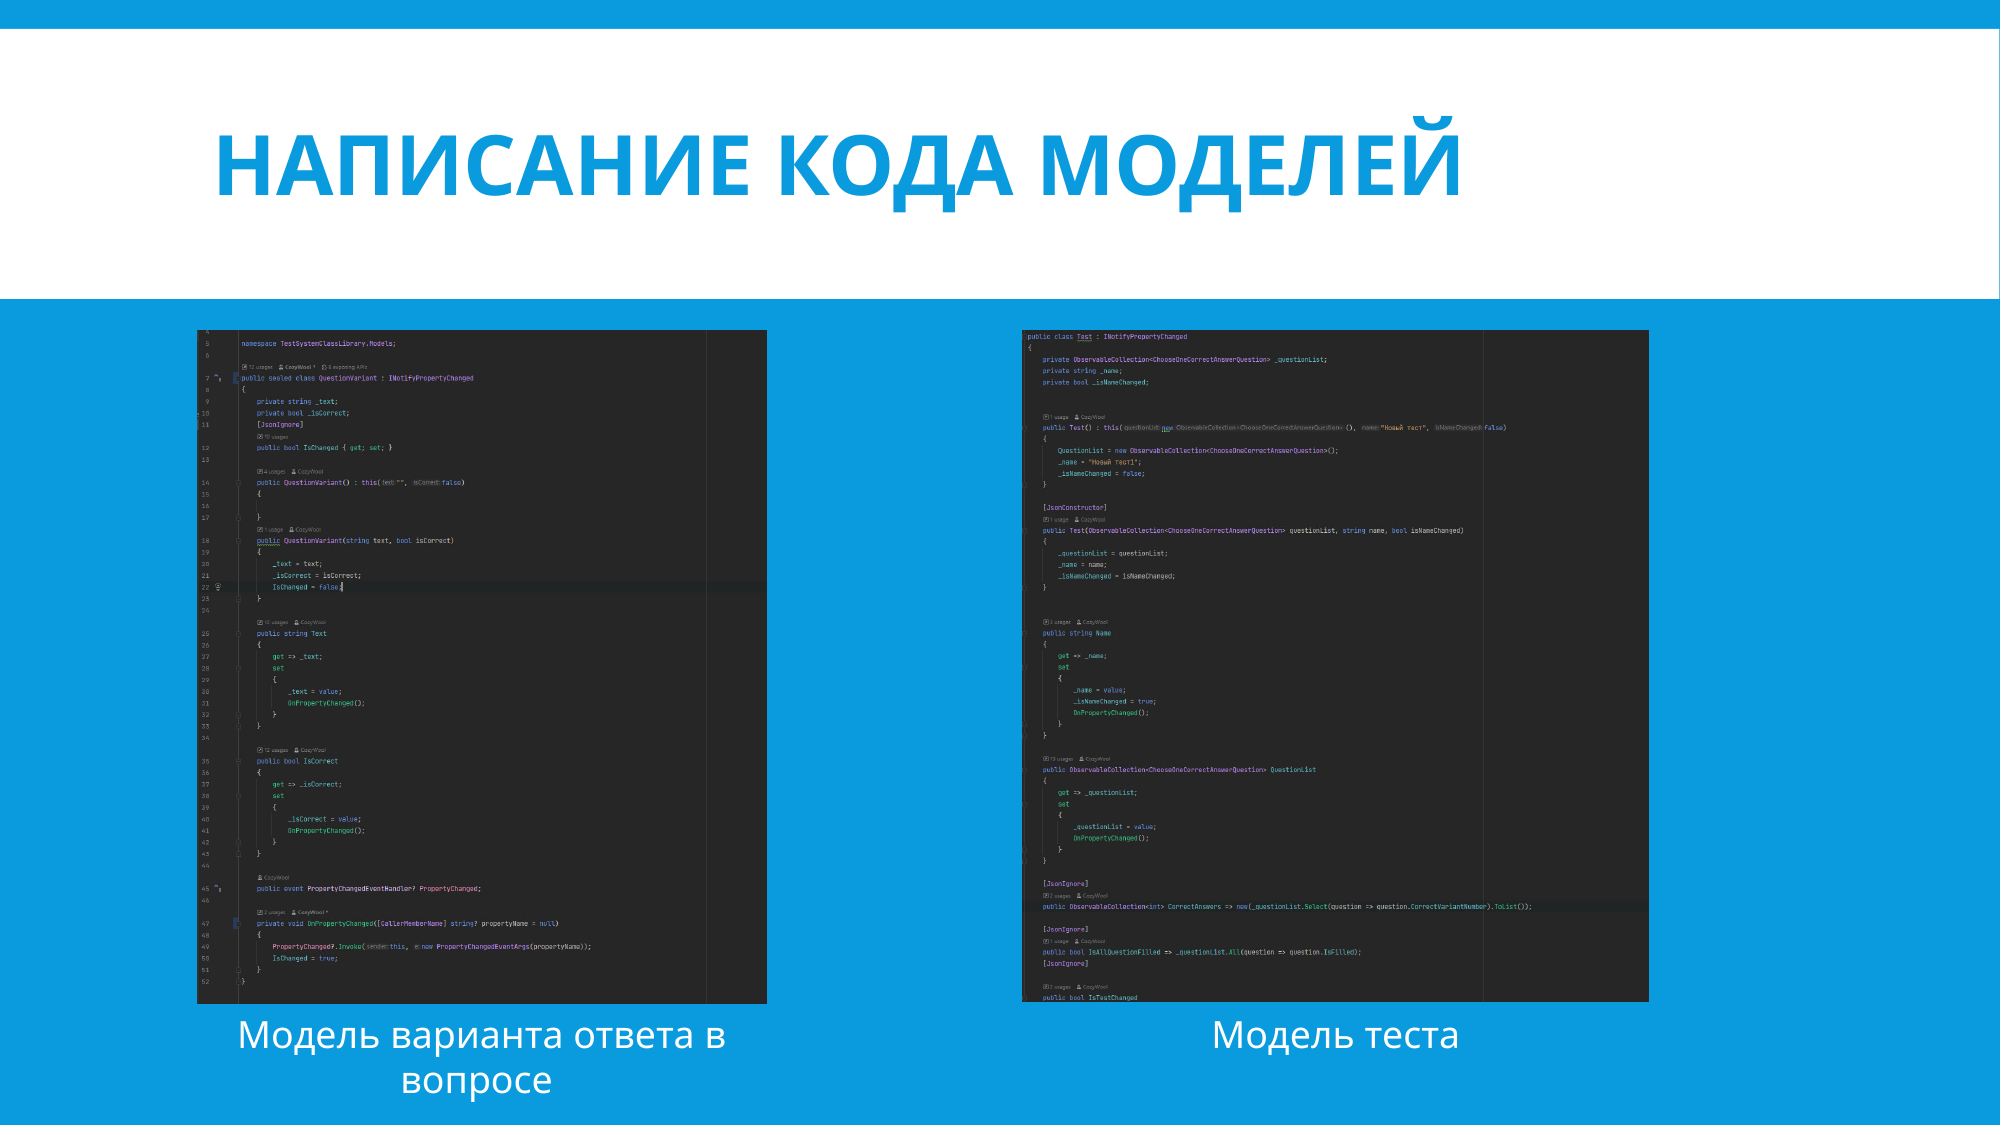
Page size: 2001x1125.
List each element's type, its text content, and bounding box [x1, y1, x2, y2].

text_box Модель теста [835, 1004, 1836, 1064]
picture [1023, 331, 1648, 1001]
title Написание кода МОДЕЛЕЙ [197, 46, 1803, 295]
text_box Модель варианта ответа в вопросе [175, 1003, 789, 1109]
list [197, 330, 767, 1005]
